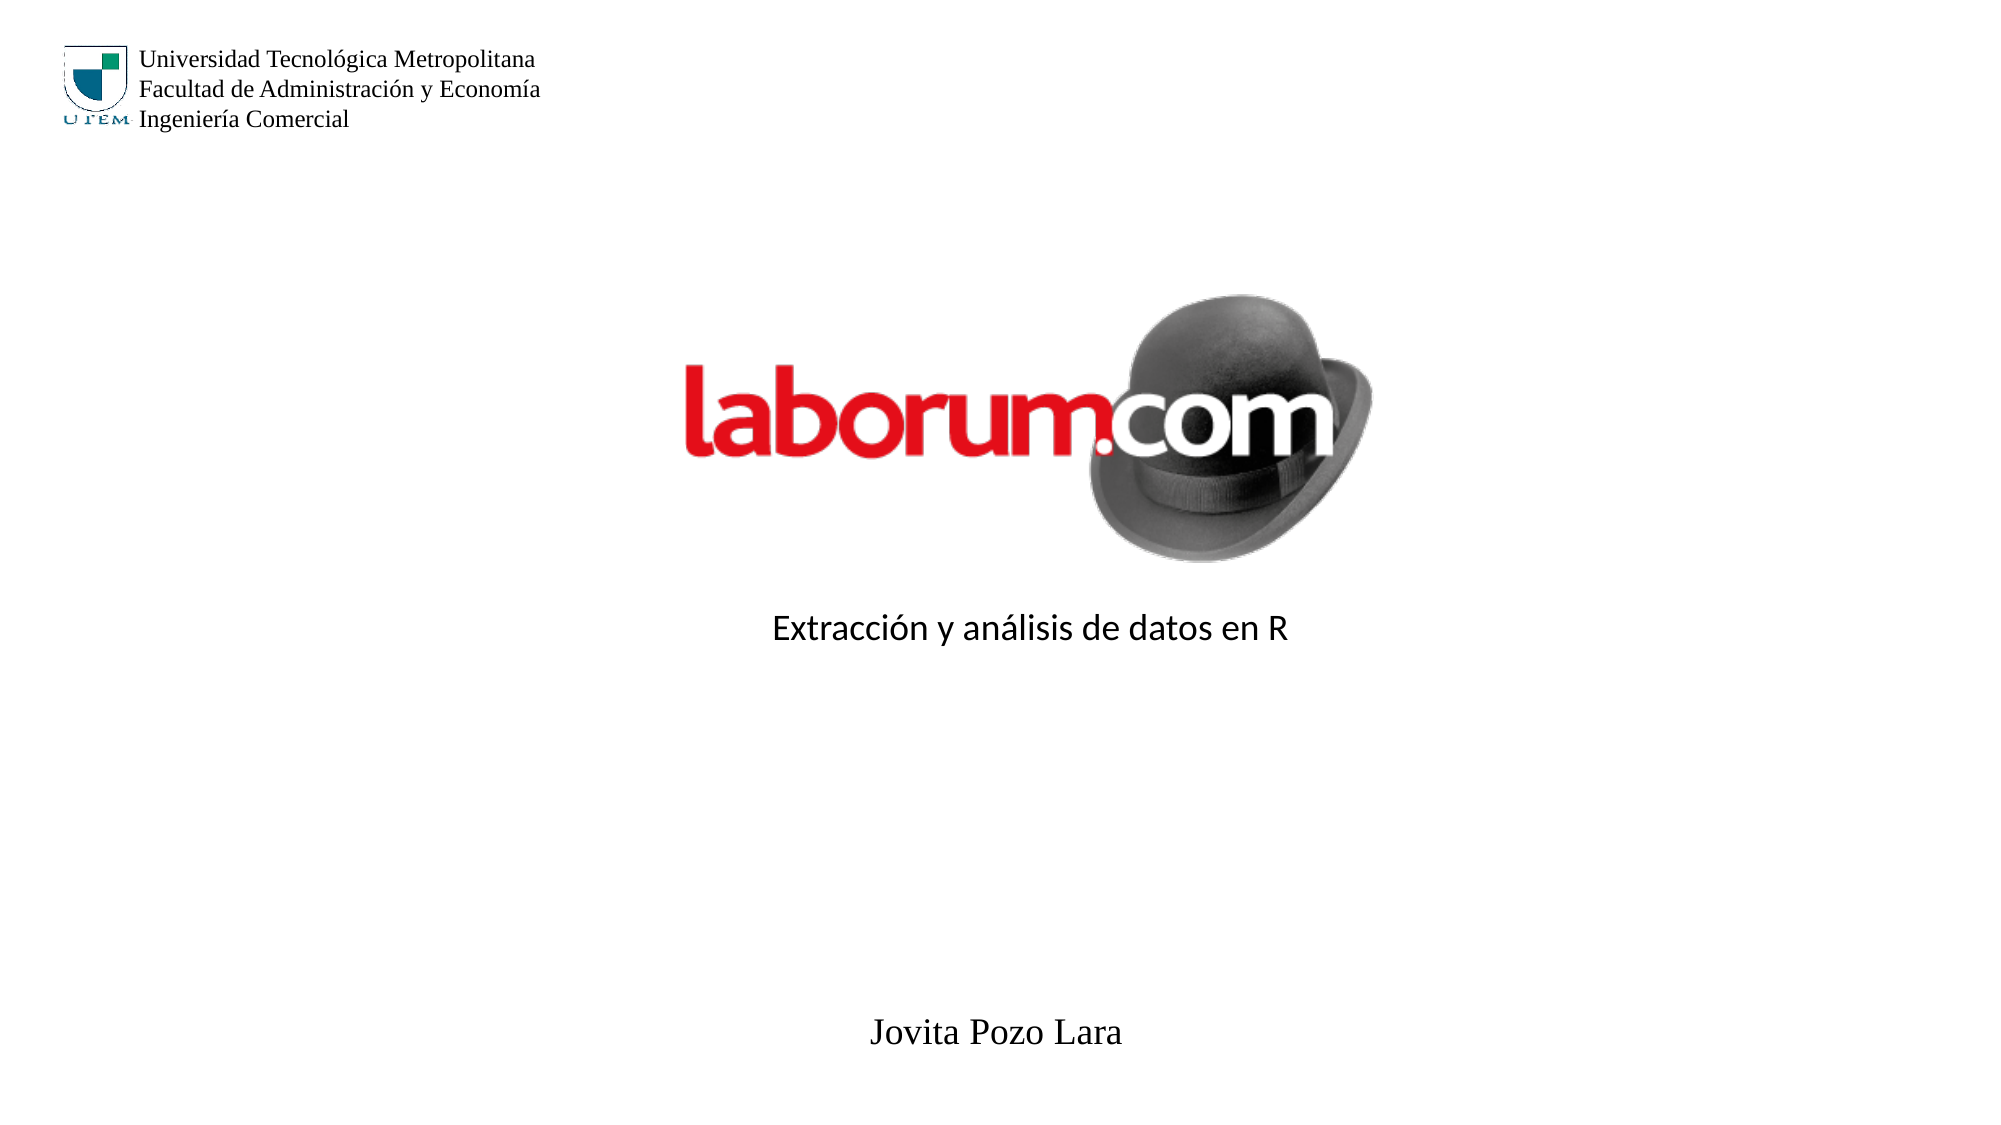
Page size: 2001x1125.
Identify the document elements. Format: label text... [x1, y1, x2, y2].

text_box Universidad Tecnológica Metropolitana Facultad de Administración y Economía Ingeniería Comercial [140, 34, 642, 140]
text_box Extracción y análisis de datos en R [757, 595, 1310, 656]
text_box Jovita Pozo Lara [855, 1000, 1212, 1060]
picture [0, 25, 140, 143]
picture [685, 282, 1382, 579]
